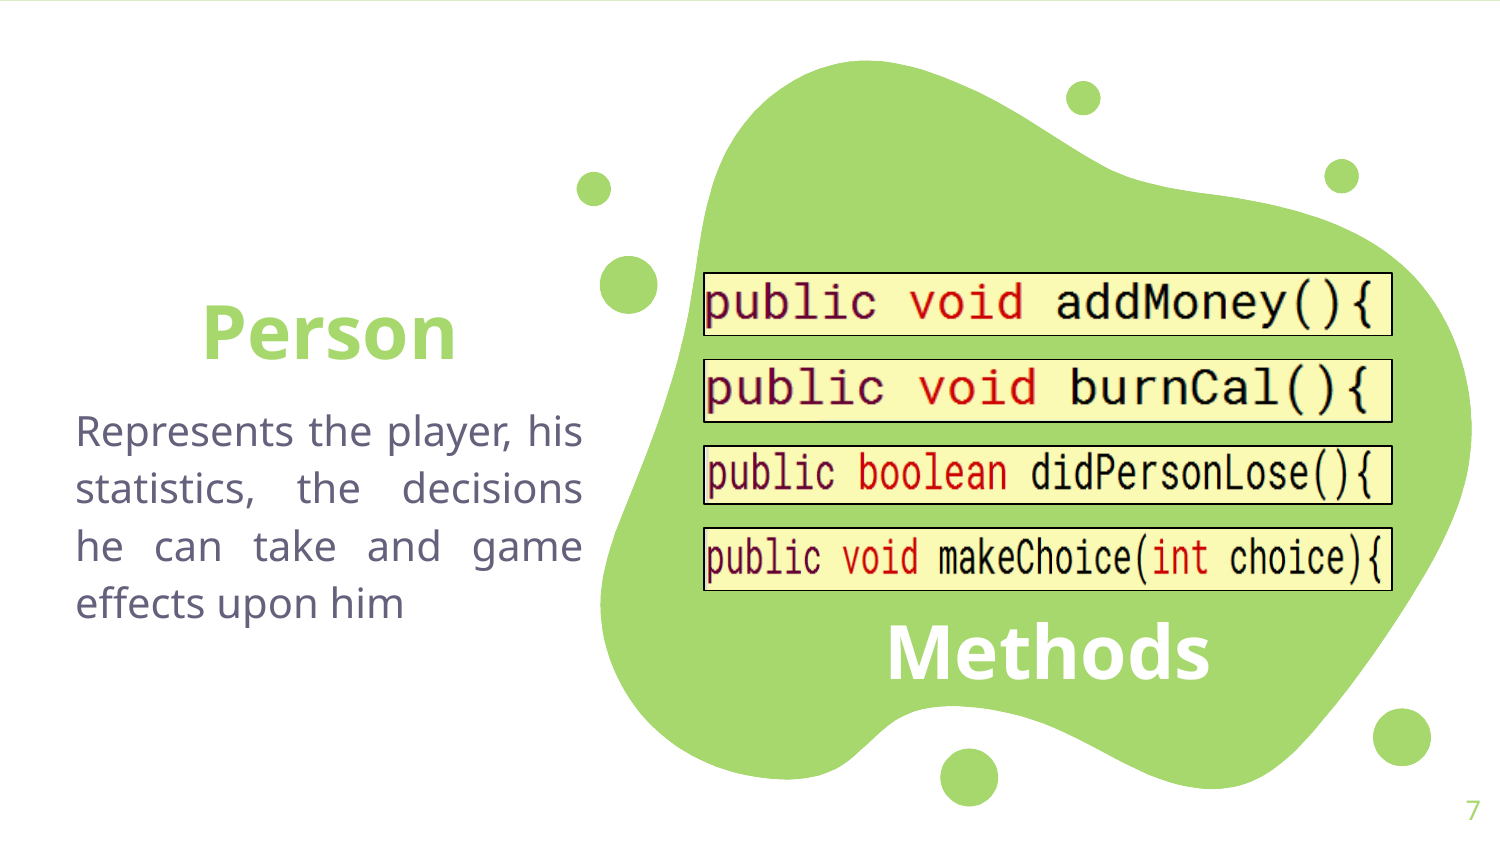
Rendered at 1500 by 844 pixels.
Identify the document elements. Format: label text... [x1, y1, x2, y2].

picture [704, 528, 1392, 590]
picture [704, 273, 1392, 335]
title Person [75, 233, 584, 375]
picture [704, 446, 1392, 504]
slide_number ‹#› [1391, 779, 1482, 844]
picture [704, 359, 1392, 422]
list Represents the player, his statistics, the decisions he can take and game effects upon him [75, 396, 584, 703]
text_box Methods [802, 597, 1295, 731]
